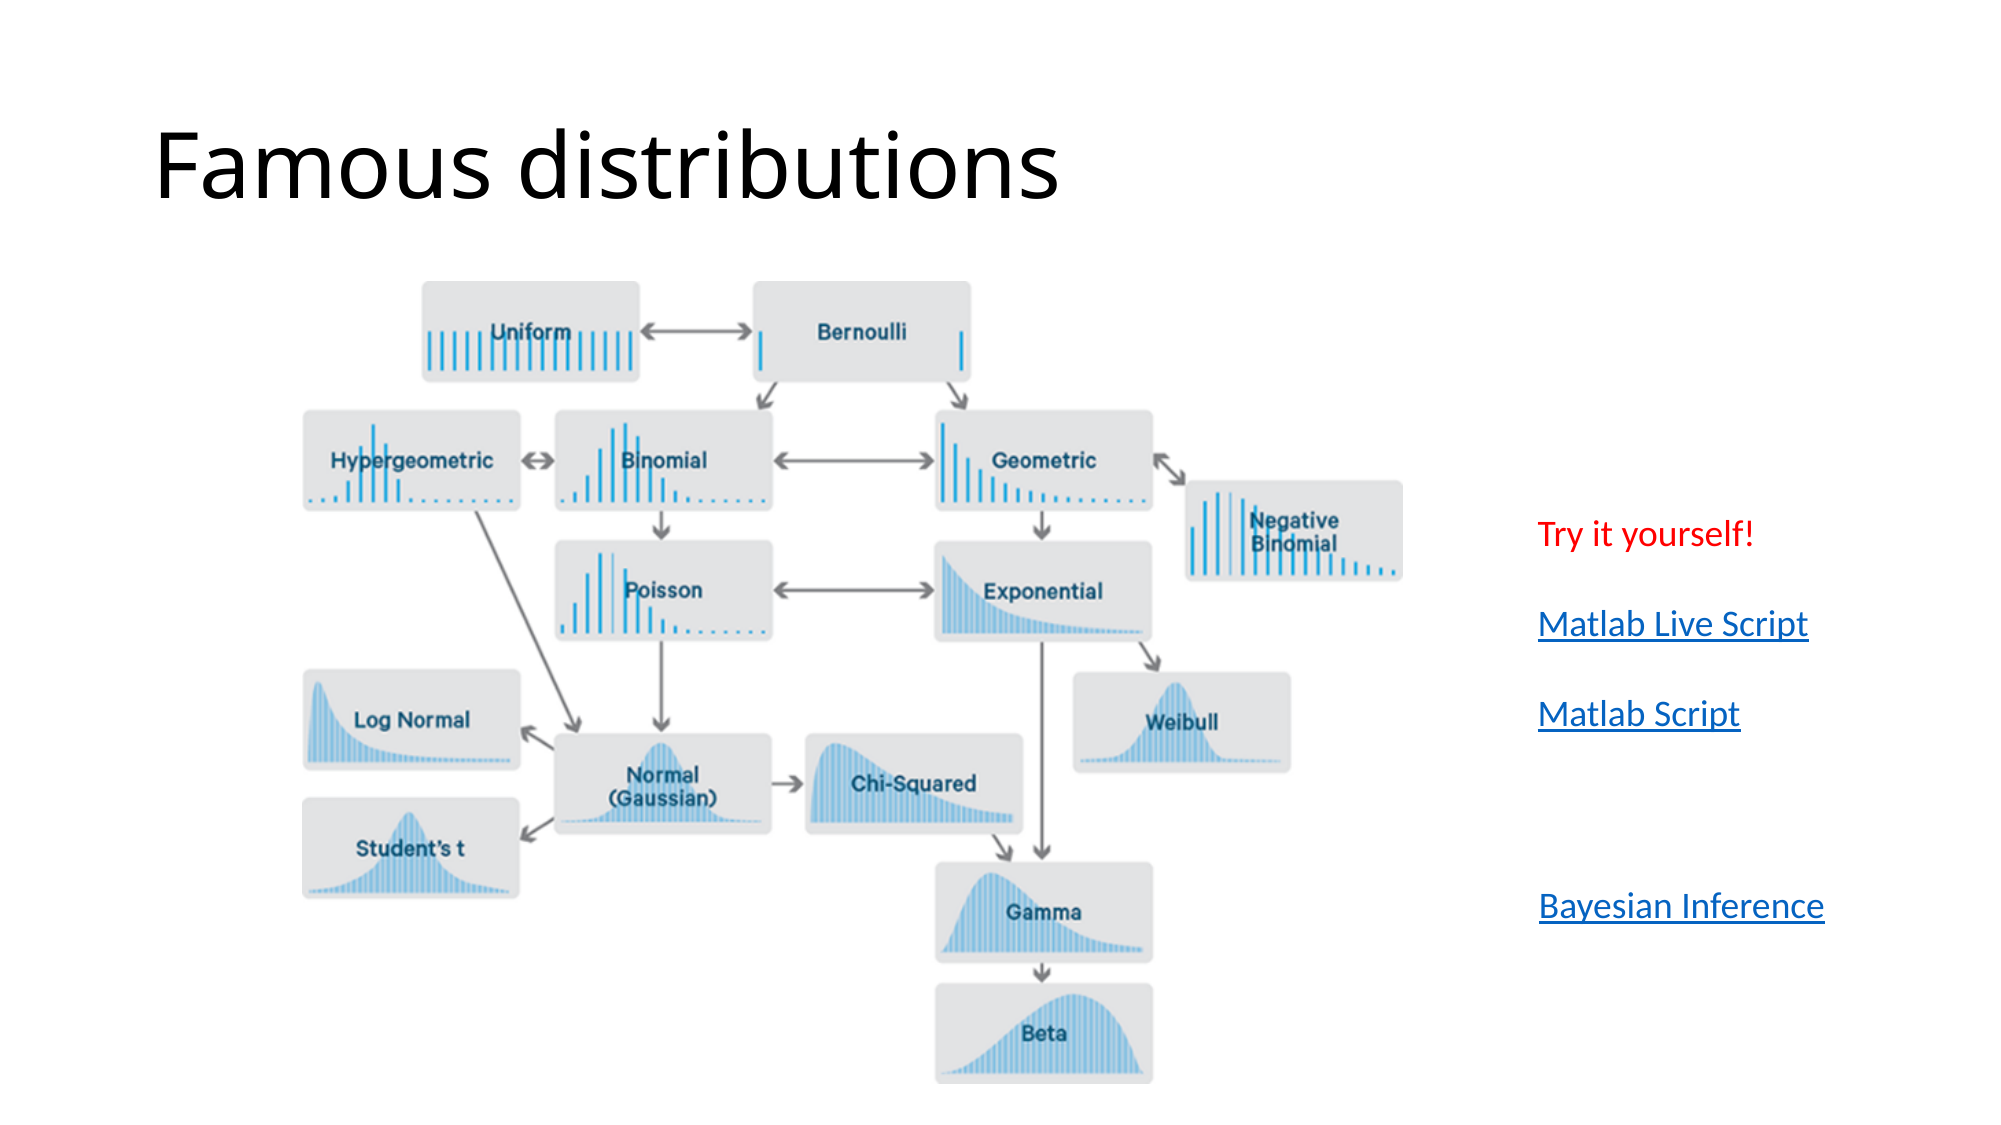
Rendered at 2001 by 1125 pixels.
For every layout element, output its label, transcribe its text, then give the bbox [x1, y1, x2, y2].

text_box Bayesian Inference [1524, 873, 1841, 934]
title Famous distributions [137, 59, 1863, 278]
picture [302, 281, 1403, 1084]
text_box Try it yourself! Matlab Live Script Matlab Script [1522, 501, 1973, 742]
